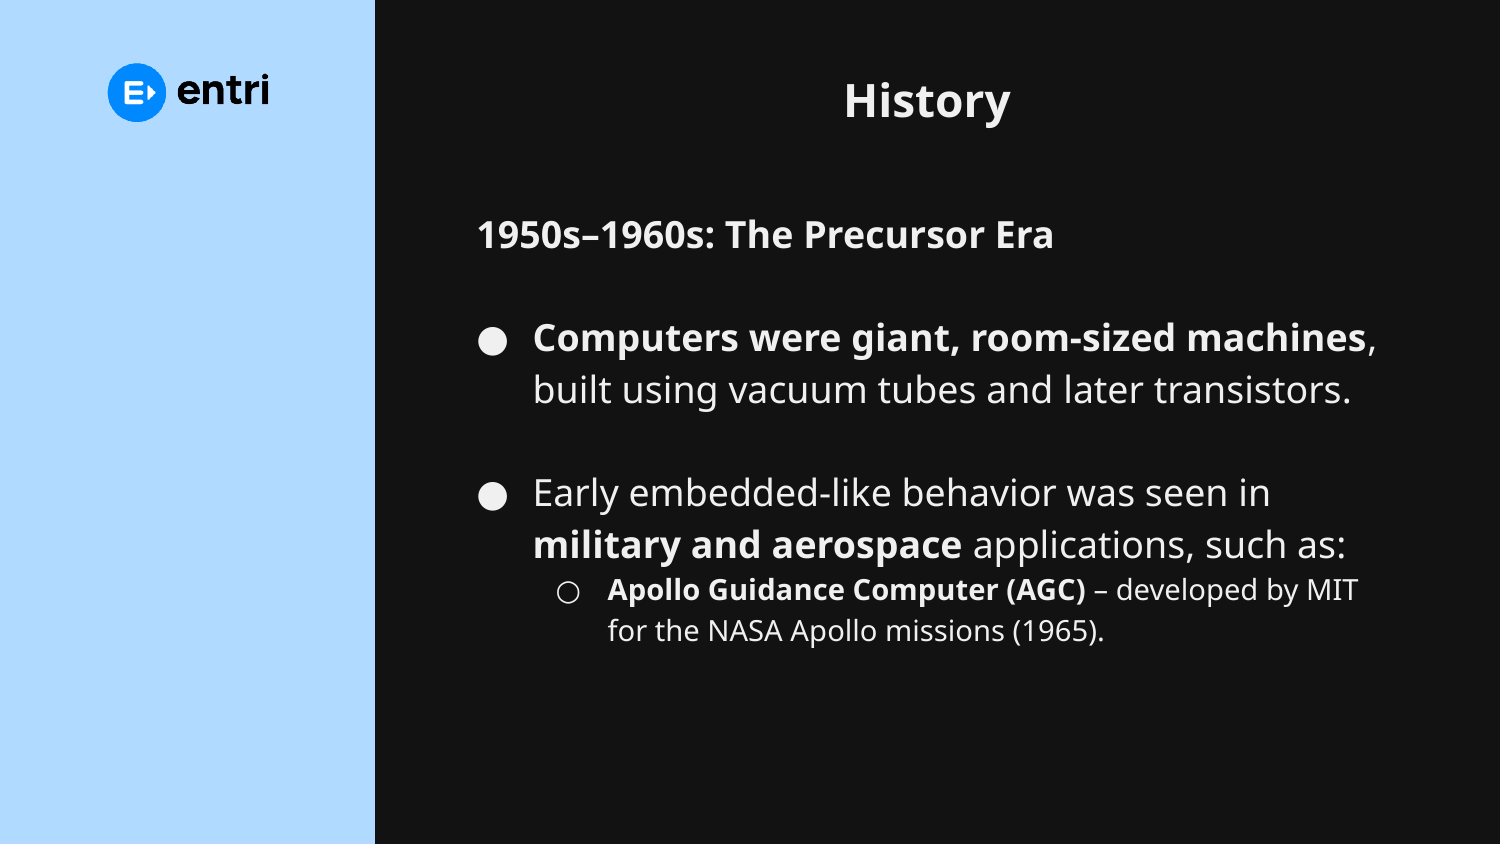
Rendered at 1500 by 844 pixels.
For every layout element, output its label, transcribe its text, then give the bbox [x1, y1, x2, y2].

title History [442, 48, 1412, 143]
picture [0, 0, 1500, 844]
list 1950s–1960s: The Precursor Era Computers were giant, room-sized machines, built using vacuum tubes and later transistors. Early embedded-like behavior was seen in military and aerospace applications, such as: Apollo Guidance Computer (AGC) – developed by MIT for the NASA Apollo missions (1965). [442, 189, 1412, 702]
picture [98, 55, 277, 130]
